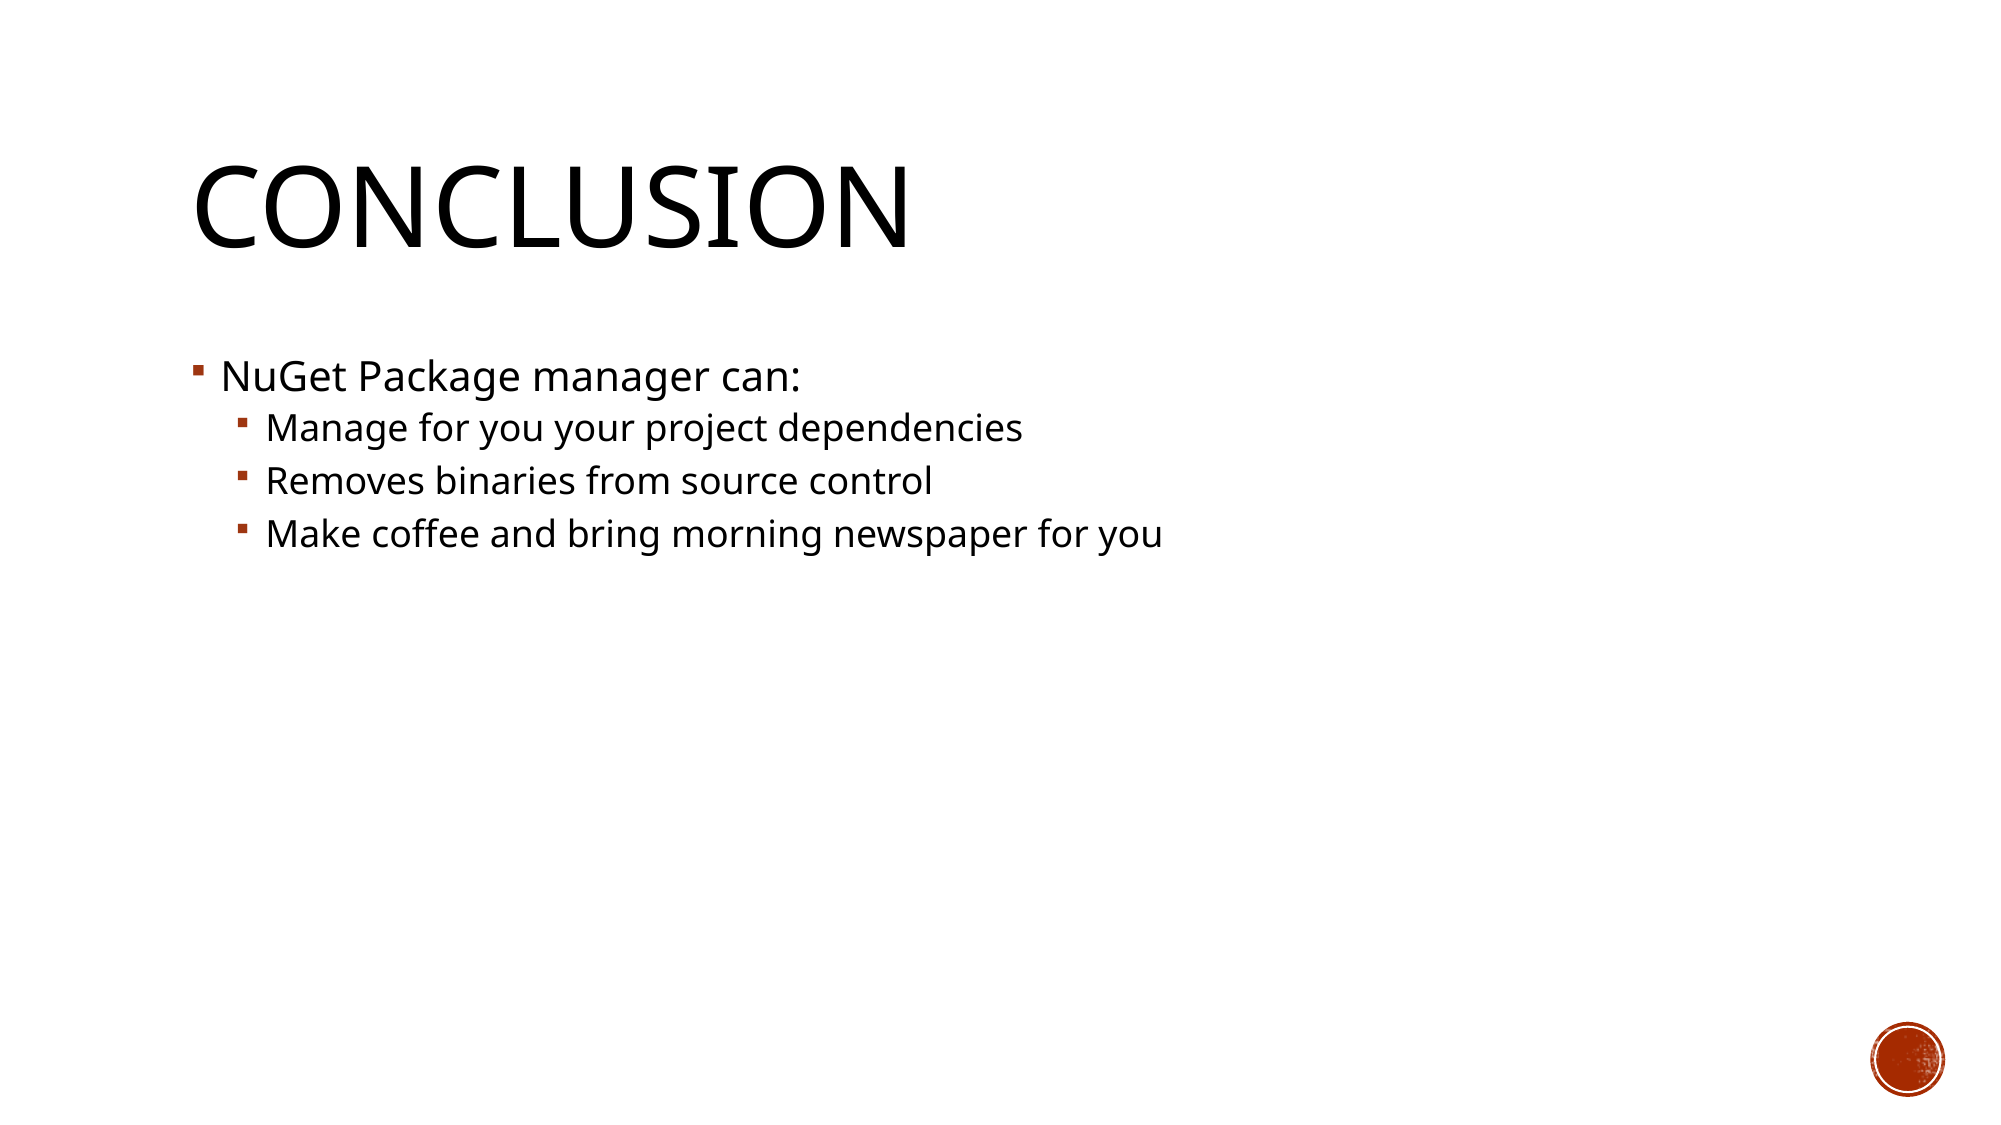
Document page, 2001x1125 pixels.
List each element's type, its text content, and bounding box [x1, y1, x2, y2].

list NuGet Package manager can: Manage for you your project dependencies Removes binaries from source control Make coffee and bring morning newspaper for you [175, 348, 1826, 1013]
title Conclusion [175, 79, 1826, 344]
